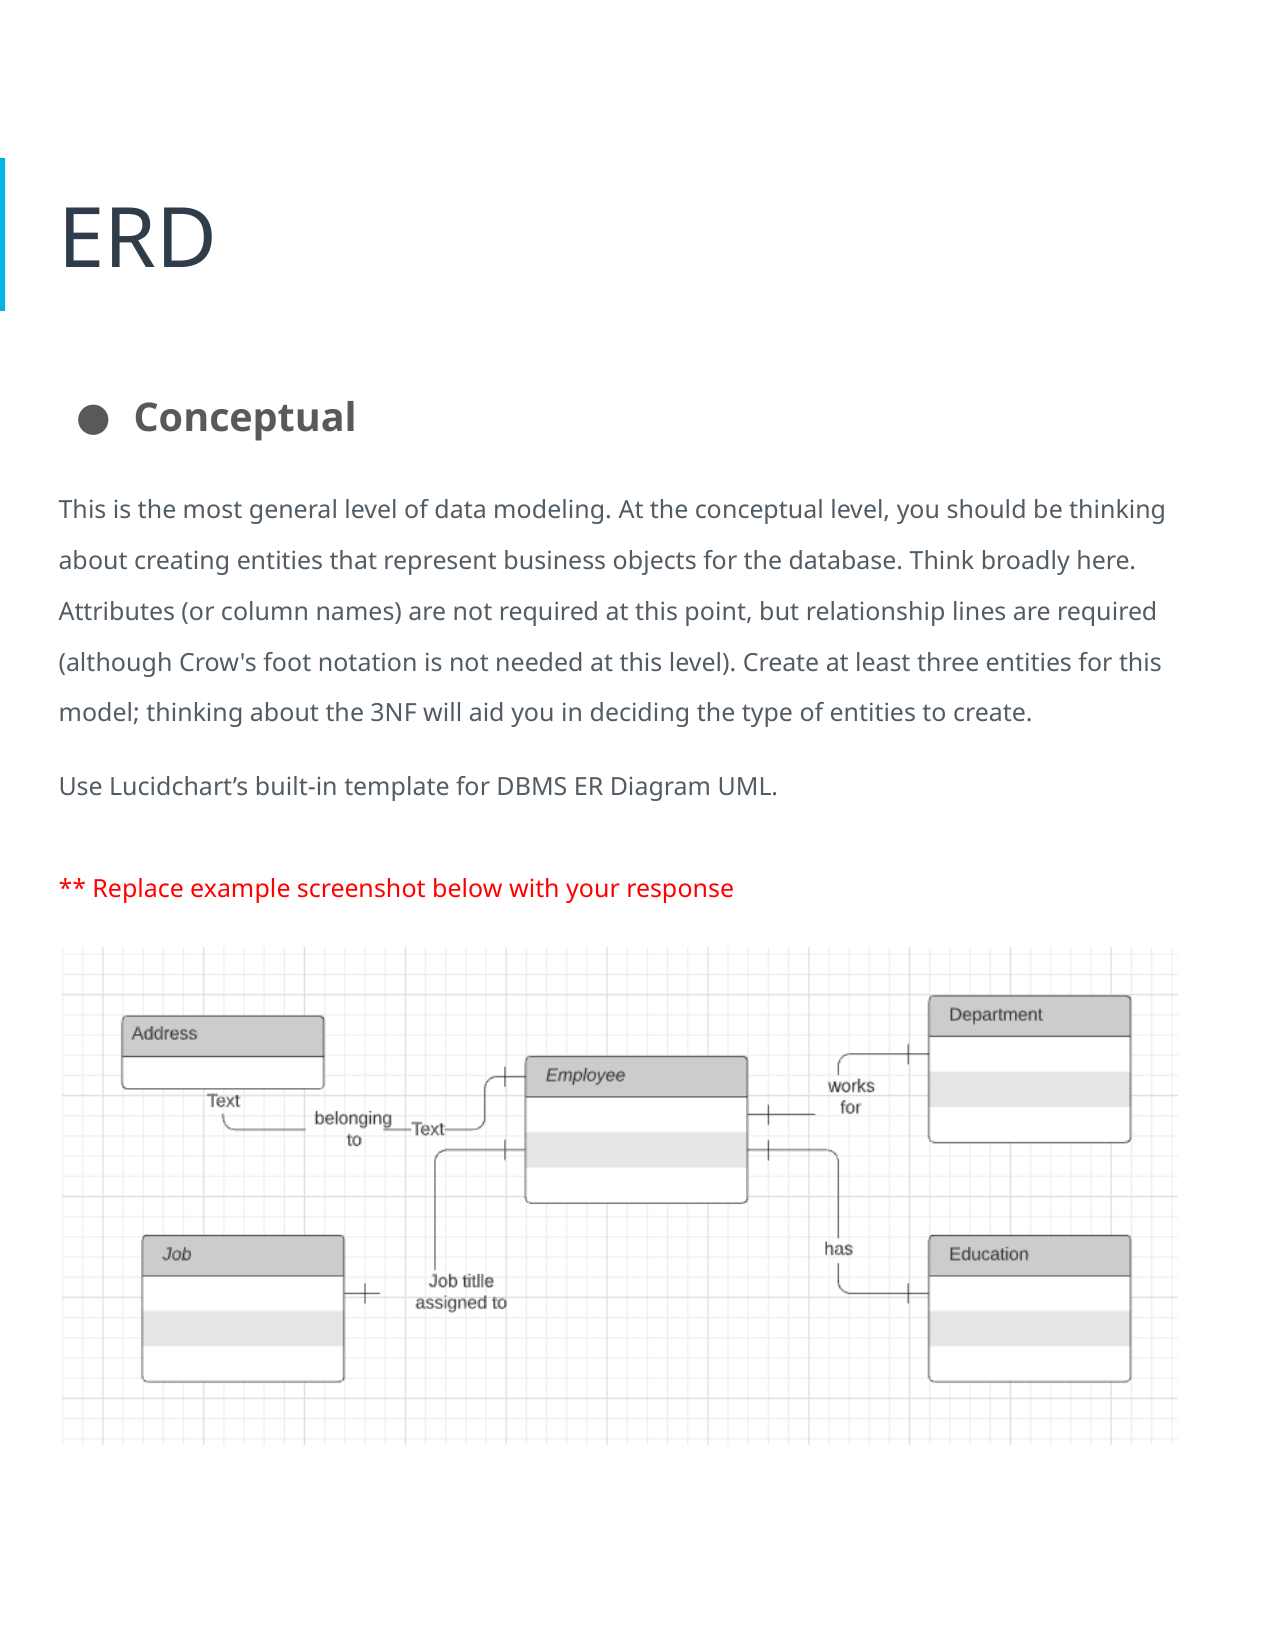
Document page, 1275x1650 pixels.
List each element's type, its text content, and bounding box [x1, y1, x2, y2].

picture [62, 946, 1178, 1445]
list Conceptual This is the most general level of data modeling. At the conceptual level, you should be thinking about creating entities that represent business objects for the database. Think broadly here. Attributes (or column names) are not required at this point, but relationship lines are required (although Crow's foot notation is not needed at this level). Create at least three entities for this model; thinking about the 3NF will aid you in deciding the type of entities to create. Use Lucidchart’s built-in template for DBMS ER Diagram UML. ** Replace example screenshot below with your response [43, 369, 1232, 1639]
title ERD [43, 142, 1232, 327]
